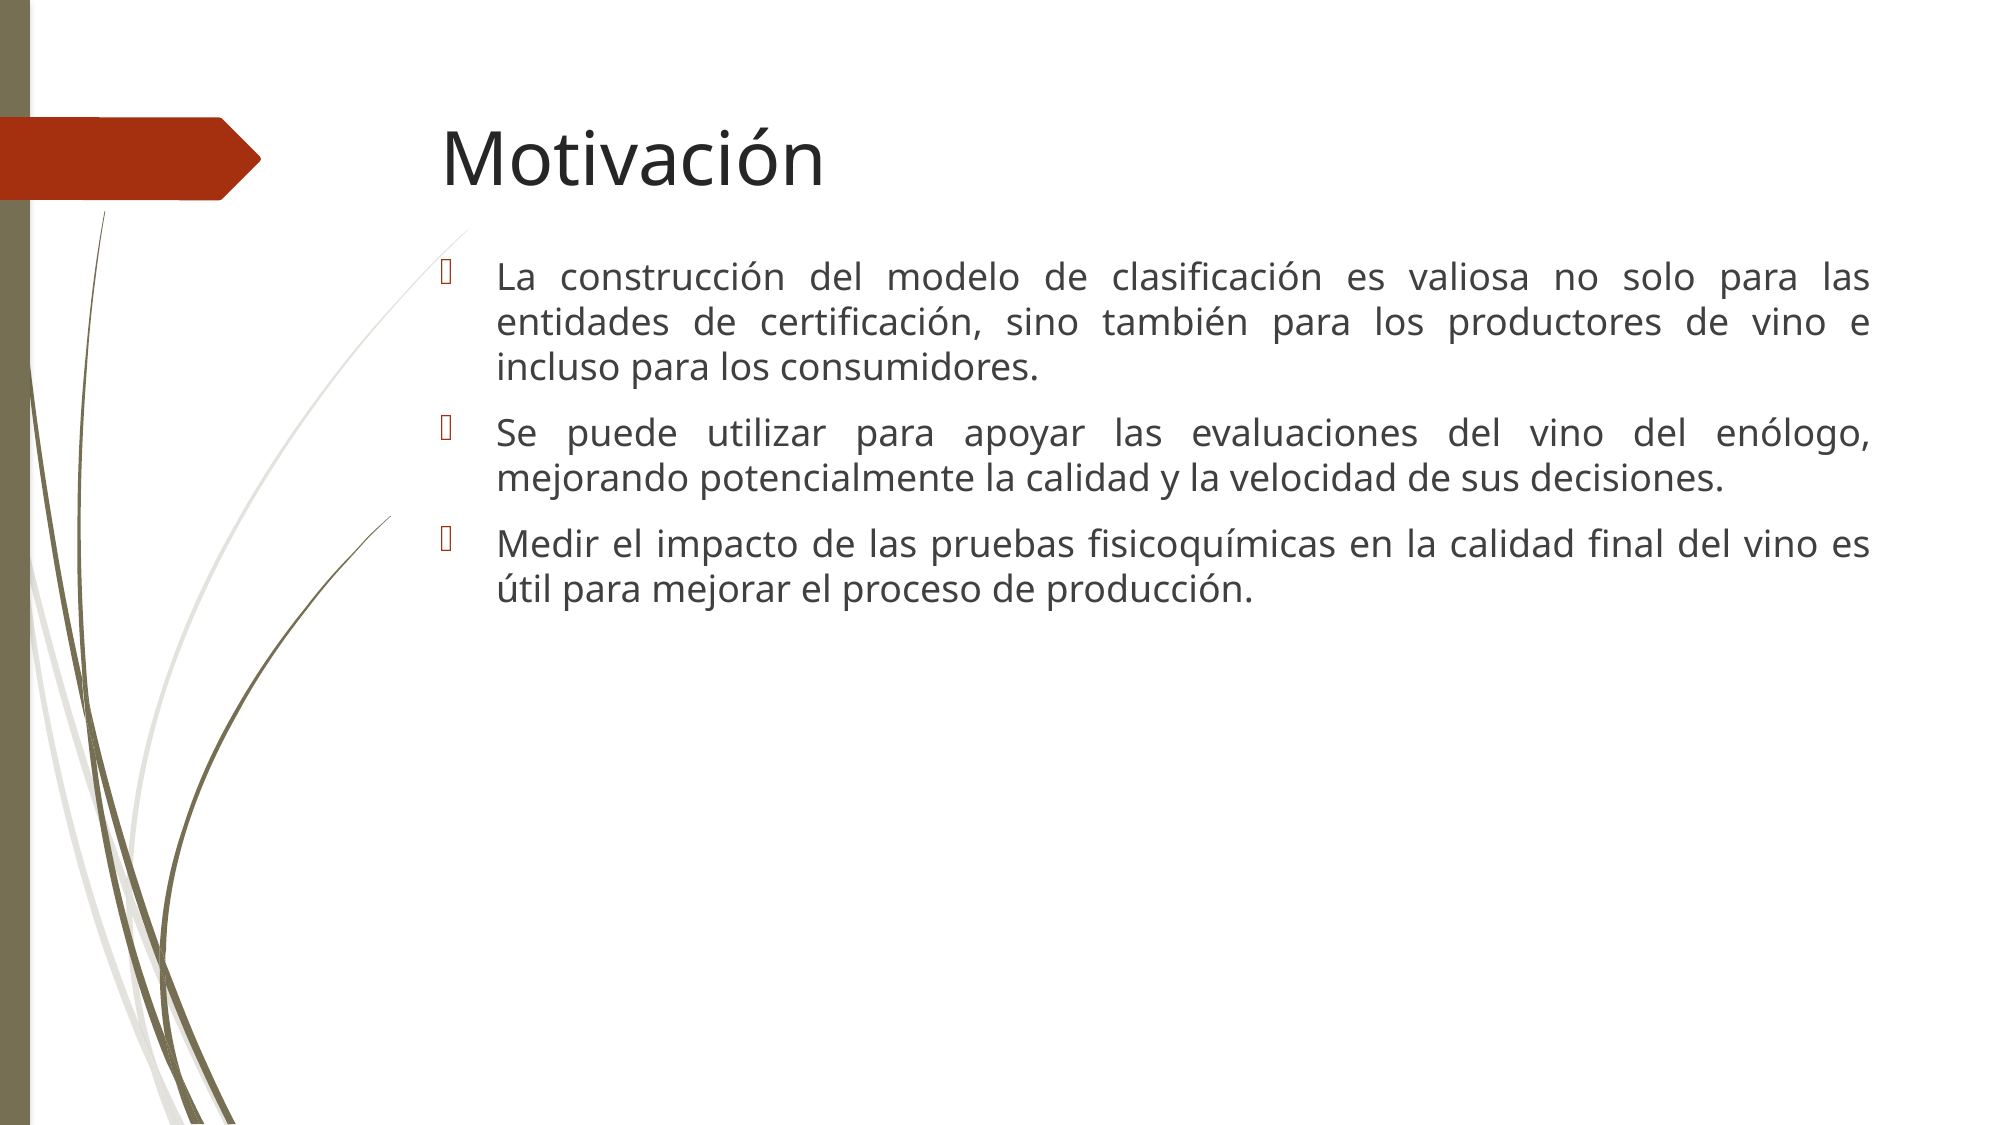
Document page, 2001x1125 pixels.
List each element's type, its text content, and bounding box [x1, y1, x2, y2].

text_box La construcción del modelo de clasificación es valiosa no solo para las entidades de certificación, sino también para los productores de vino e incluso para los consumidores. Se puede utilizar para apoyar las evaluaciones del vino del enólogo, mejorando potencialmente la calidad y la velocidad de sus decisiones. Medir el impacto de las pruebas fisicoquímicas en la calidad final del vino es útil para mejorar el proceso de producción. [424, 245, 1888, 1072]
title Motivación [425, 102, 1888, 245]
